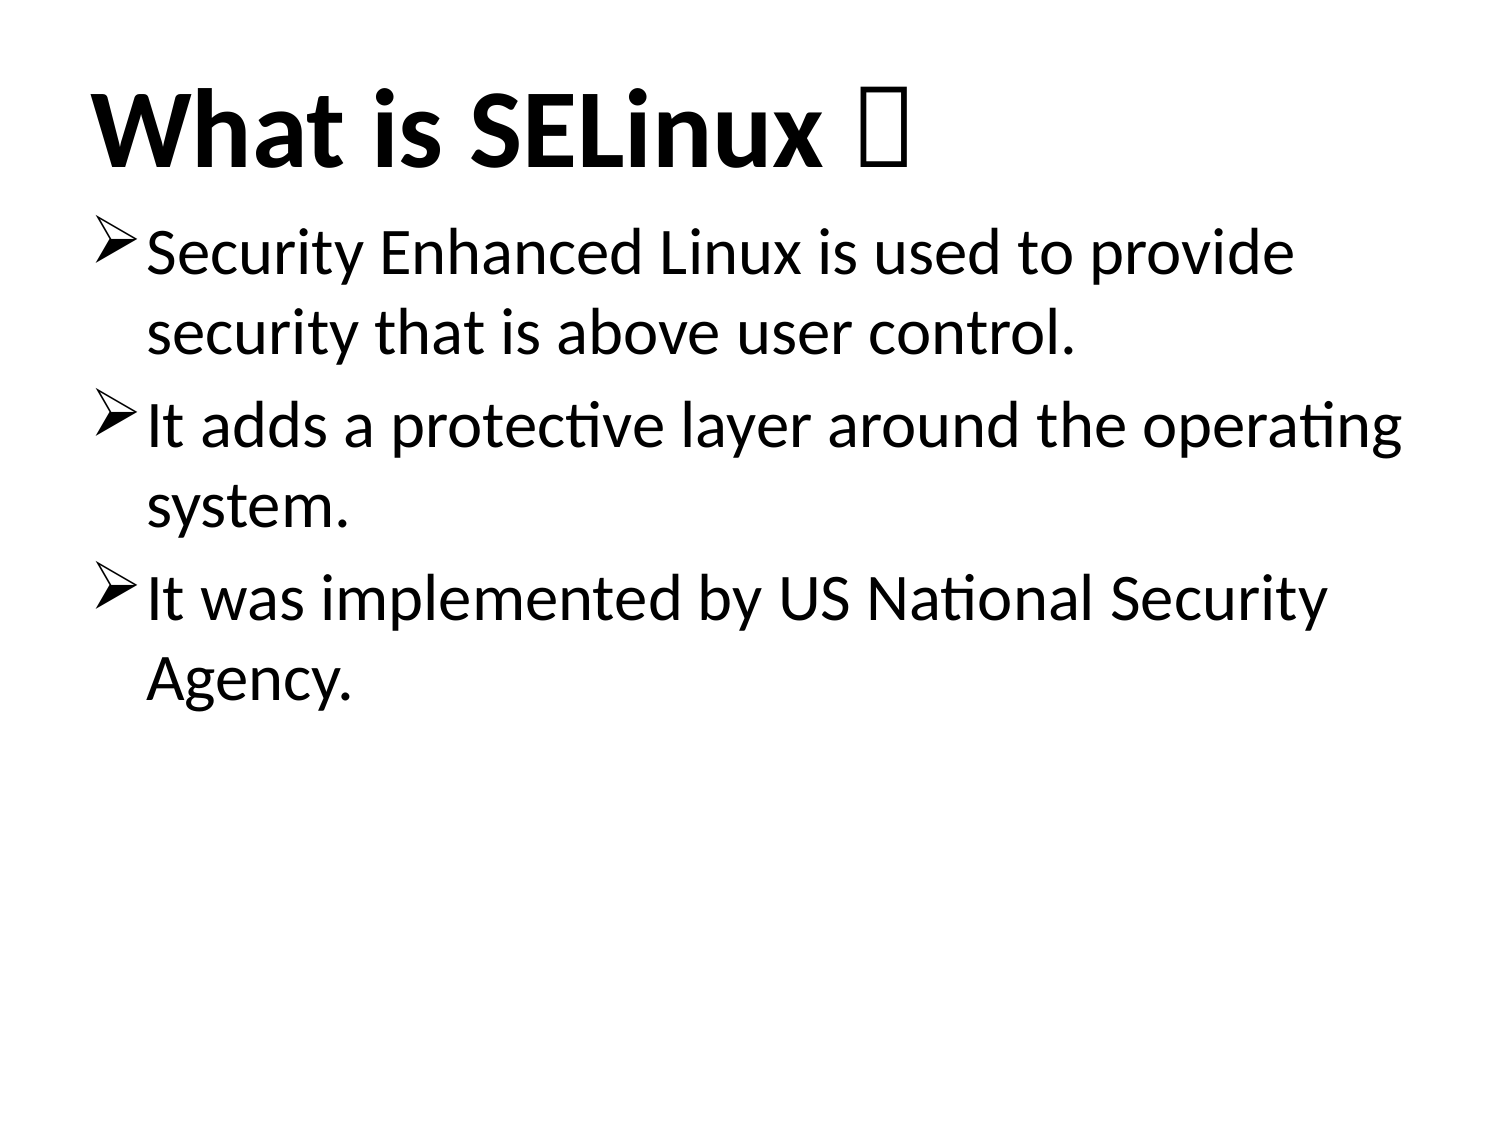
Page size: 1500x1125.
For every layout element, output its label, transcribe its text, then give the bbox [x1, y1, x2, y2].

title What is SELinux  [75, 45, 1425, 200]
list Security Enhanced Linux is used to provide security that is above user control. It adds a protective layer around the operating system. It was implemented by US National Security Agency. [75, 200, 1425, 1075]
